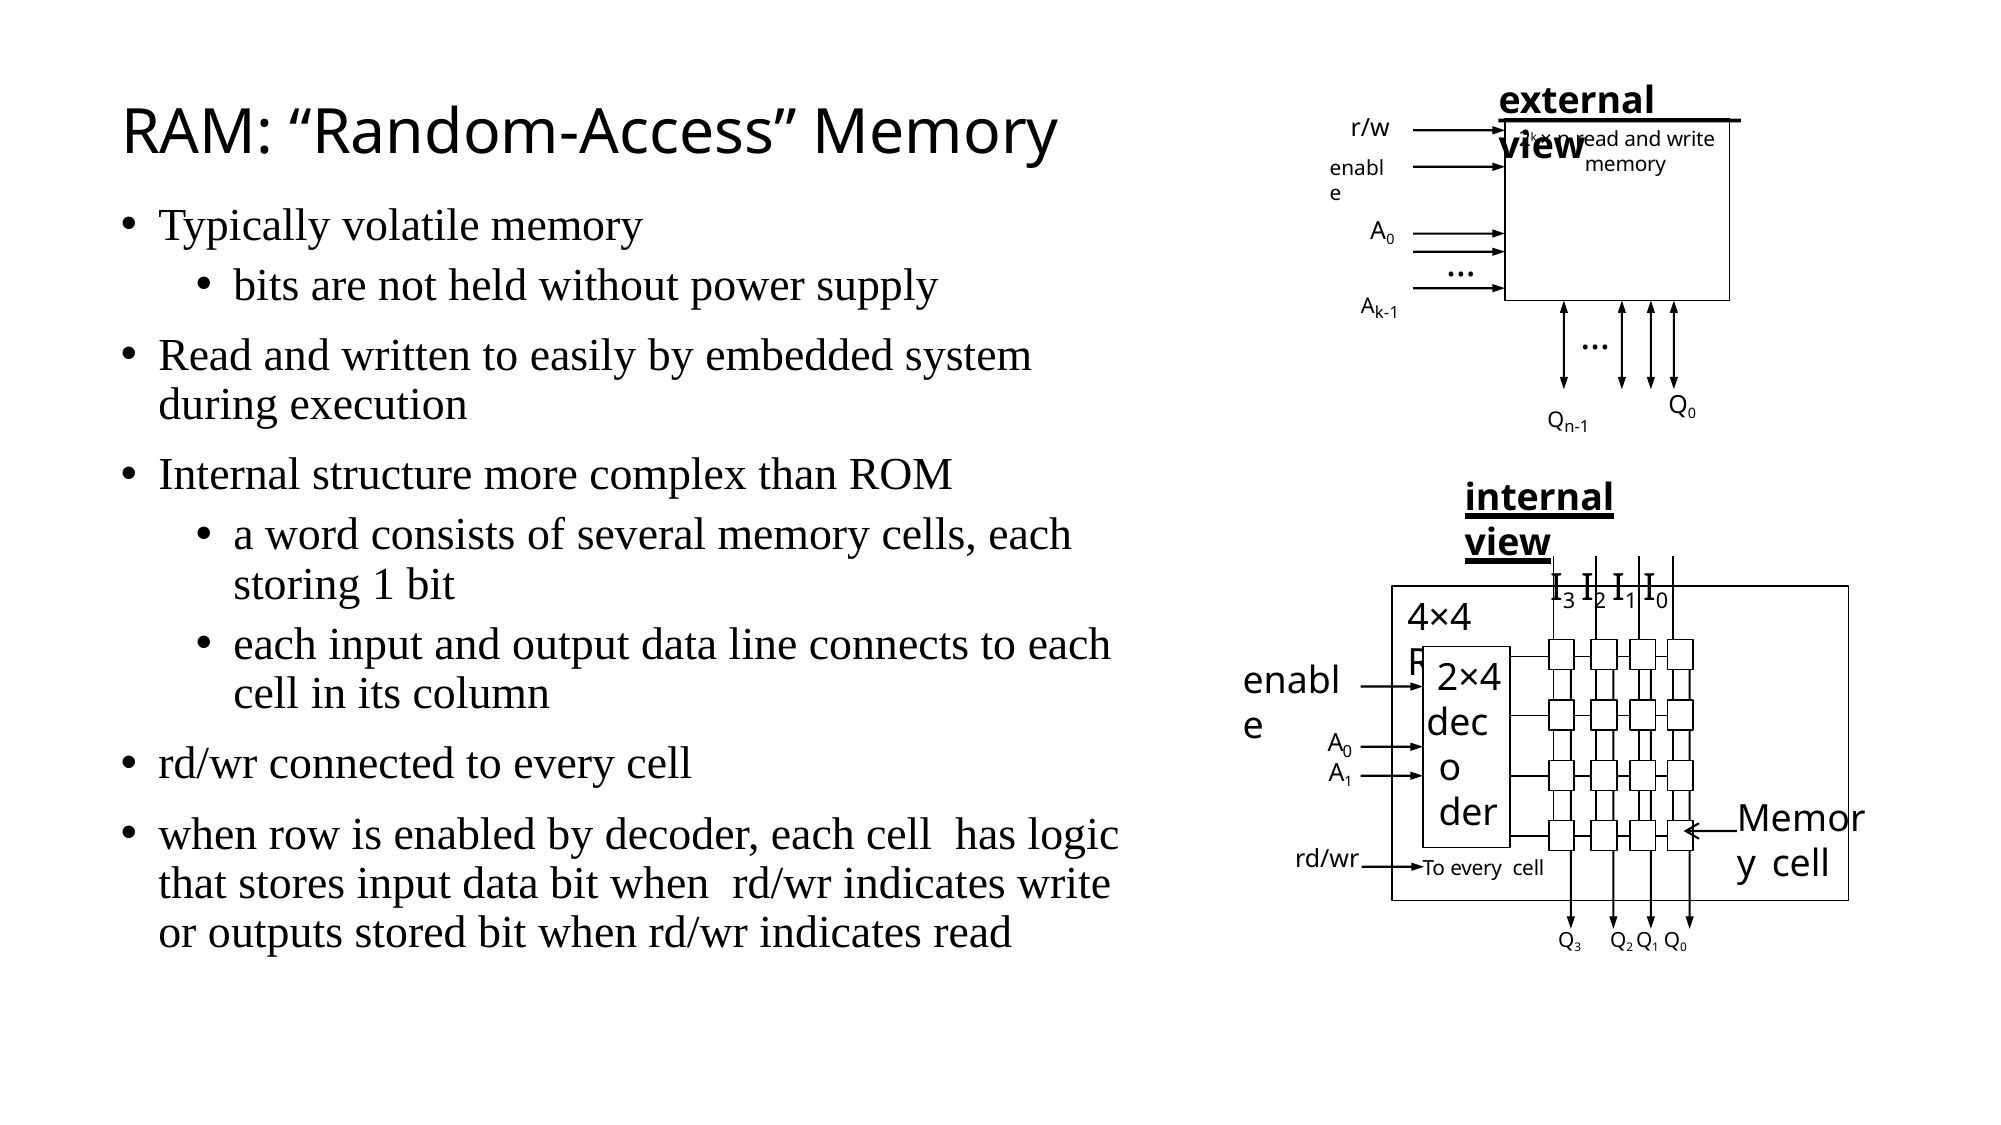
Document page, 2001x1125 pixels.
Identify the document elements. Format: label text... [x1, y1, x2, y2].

text_box A1 [1322, 754, 1359, 790]
text_box … Qn-1 [1541, 309, 1615, 440]
text_box Memory [1734, 791, 1871, 884]
text_box [1617, 302, 1627, 390]
text_box [1413, 283, 1504, 293]
text_box [1731, 118, 1741, 123]
text_box rd/wr [1292, 840, 1362, 873]
list Typically volatile memory bits are not held without power supply Read and written to easily by embedded system during execution Internal structure more complex than ROM a word consists of several memory cells, each storing 1 bit each input and output data line connects to each cell in its column rd/wr connected to every cell when row is enabled by decoder, each cell has logic that stores input data bit when rd/wr indicates write or outputs stored bit when rd/wr indicates read [105, 193, 1161, 1071]
text_box internal view I3 I2 I1 I0 [1458, 470, 1705, 556]
title RAM: “Random-Access” Memory [106, 74, 1504, 194]
text_box [1738, 586, 1849, 791]
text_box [1509, 871, 1696, 929]
text_box To every cell [1420, 871, 1509, 880]
text_box [1392, 871, 1509, 901]
text_box A0 [1363, 212, 1400, 248]
text_box [1476, 247, 1504, 256]
text_box cell [1769, 836, 1836, 884]
text_box enable [1240, 653, 1358, 746]
text_box [1646, 302, 1656, 390]
text_box [1669, 302, 1679, 386]
text_box … [1443, 236, 1476, 284]
text_box r/w enable [1327, 94, 1394, 205]
text_box [1413, 162, 1504, 171]
text_box [1413, 229, 1504, 238]
text_box A [1325, 746, 1340, 754]
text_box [1361, 556, 1738, 871]
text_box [1504, 117, 1731, 302]
text_box [1413, 126, 1496, 135]
text_box Q3 Q2 Q1 Q0 [1549, 924, 1706, 954]
text_box 0 [1340, 746, 1354, 754]
text_box external view [1496, 74, 1744, 167]
text_box Q0 [1662, 386, 1701, 422]
text_box [1696, 871, 1849, 901]
text_box [1559, 302, 1569, 390]
text_box Ak-1 [1354, 279, 1406, 327]
